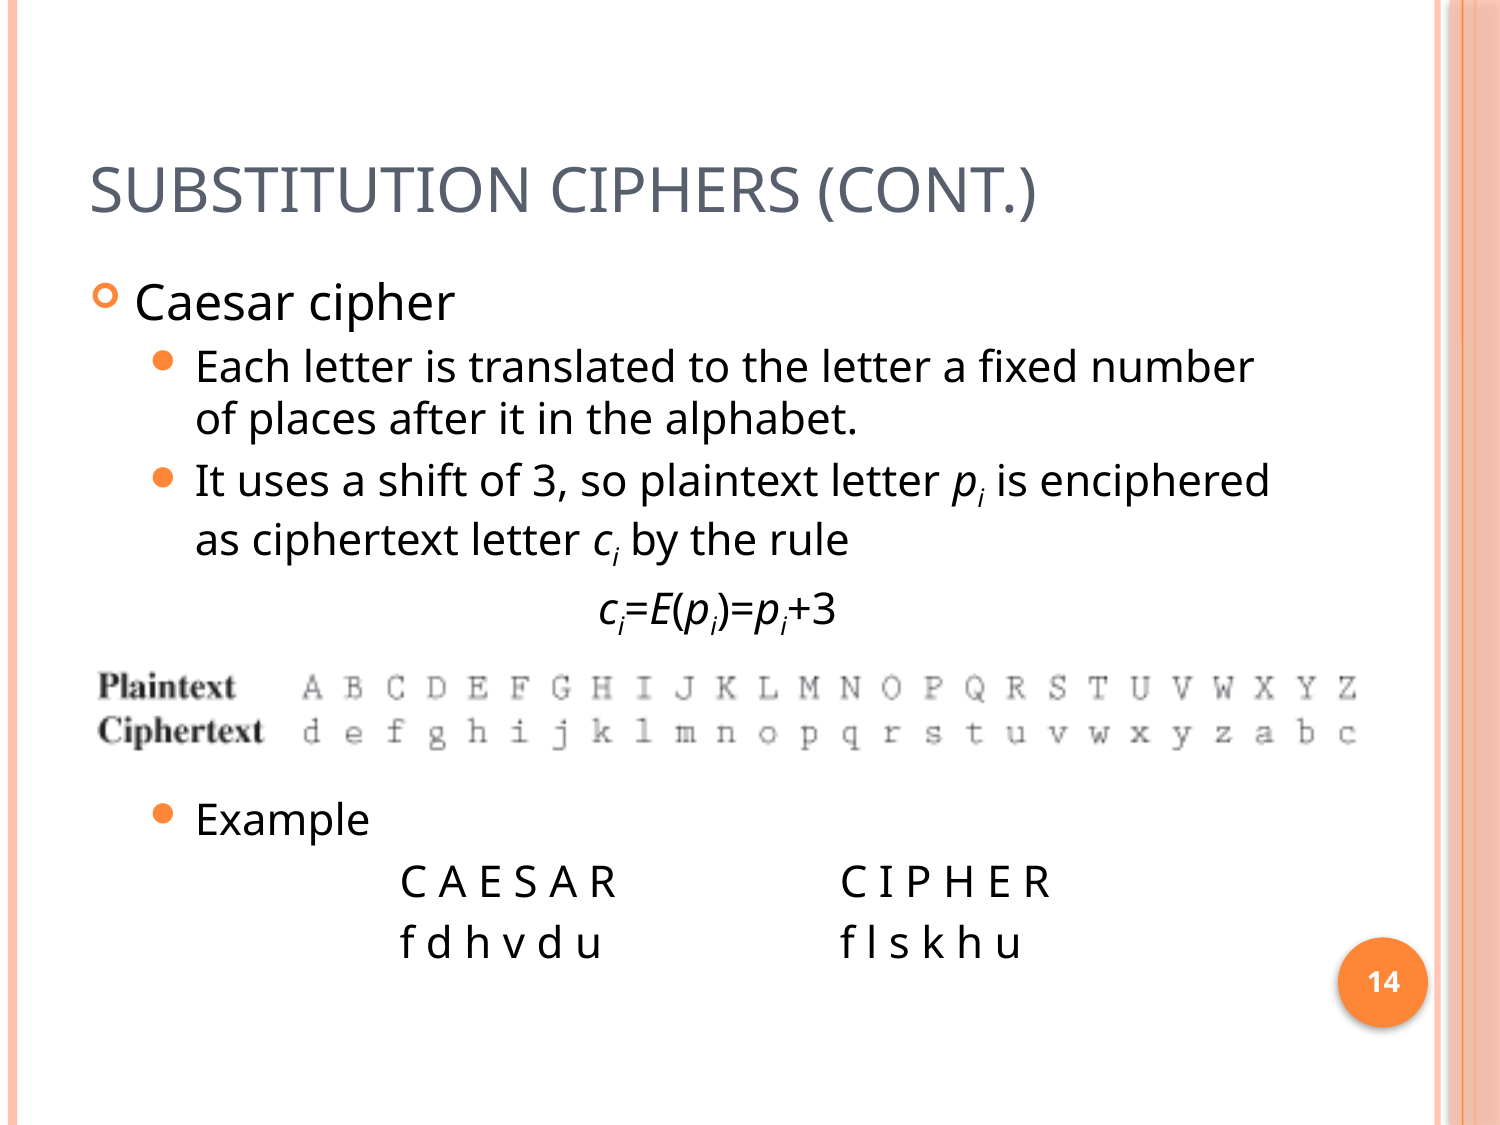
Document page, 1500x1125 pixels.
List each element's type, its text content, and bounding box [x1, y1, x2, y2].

slide_number 14 [1333, 940, 1434, 1027]
picture [87, 656, 1373, 760]
list Caesar cipher Each letter is translated to the letter a fixed number of places after it in the alphabet. It uses a shift of 3, so plaintext letter pi is enciphered as ciphertext letter ci by the rule ci=E(pi)=pi+3 Example C A E S A R C I P H E R f d h v d u f l s k h u [75, 262, 1300, 1062]
title Substitution Ciphers (cont.) [75, 45, 1300, 233]
